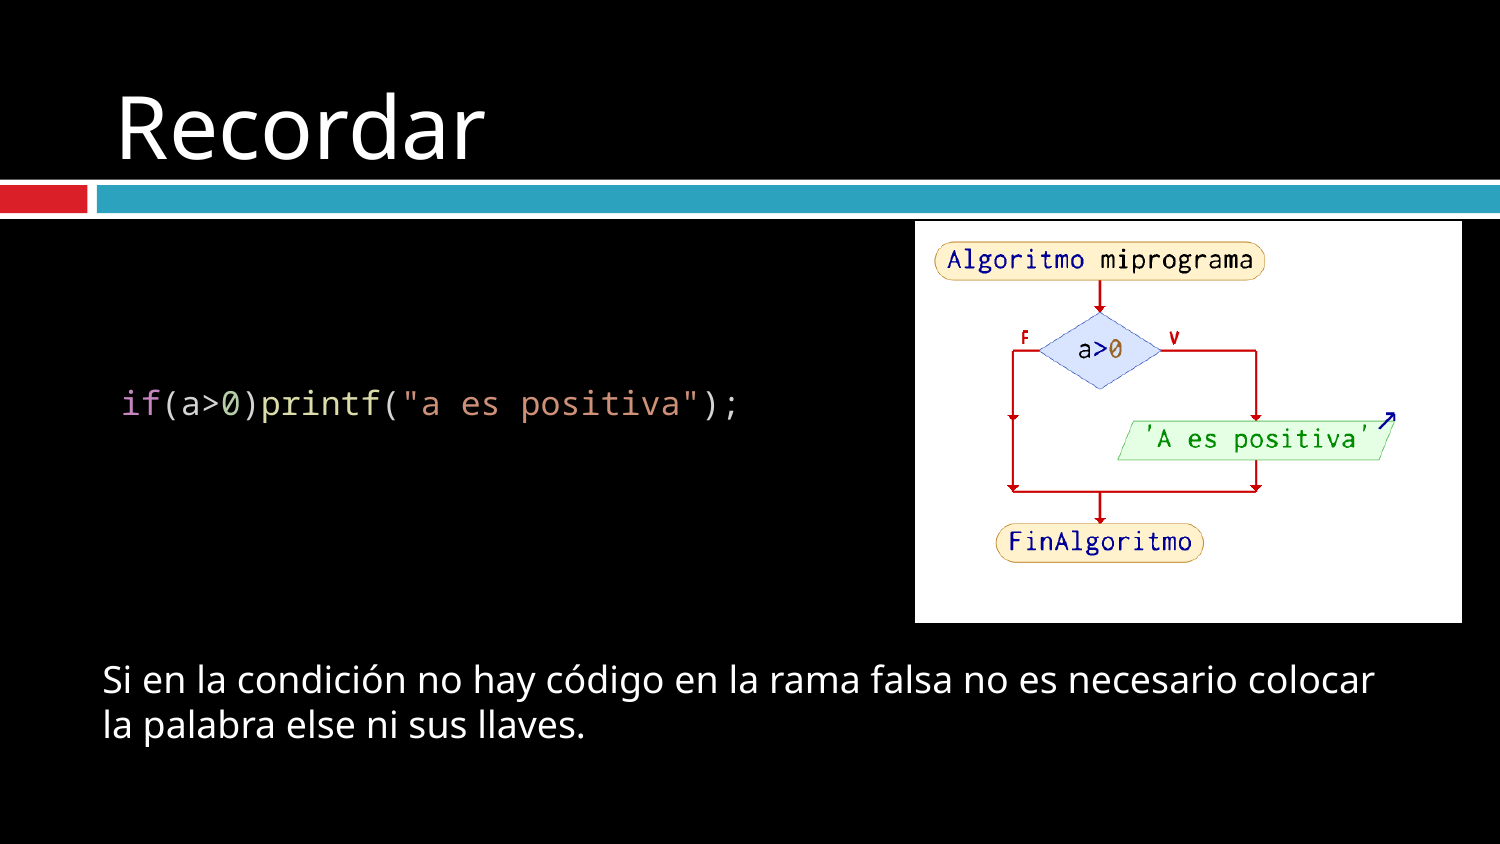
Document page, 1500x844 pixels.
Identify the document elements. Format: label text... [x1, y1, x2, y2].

text_box Si en la condición no hay código en la rama falsa no es necesario colocar la palabra else ni sus llaves. [87, 648, 1413, 754]
title Recordar [99, 19, 1438, 185]
text_box if(a>0)printf("a es positiva"); [105, 374, 856, 470]
picture [915, 221, 1462, 623]
